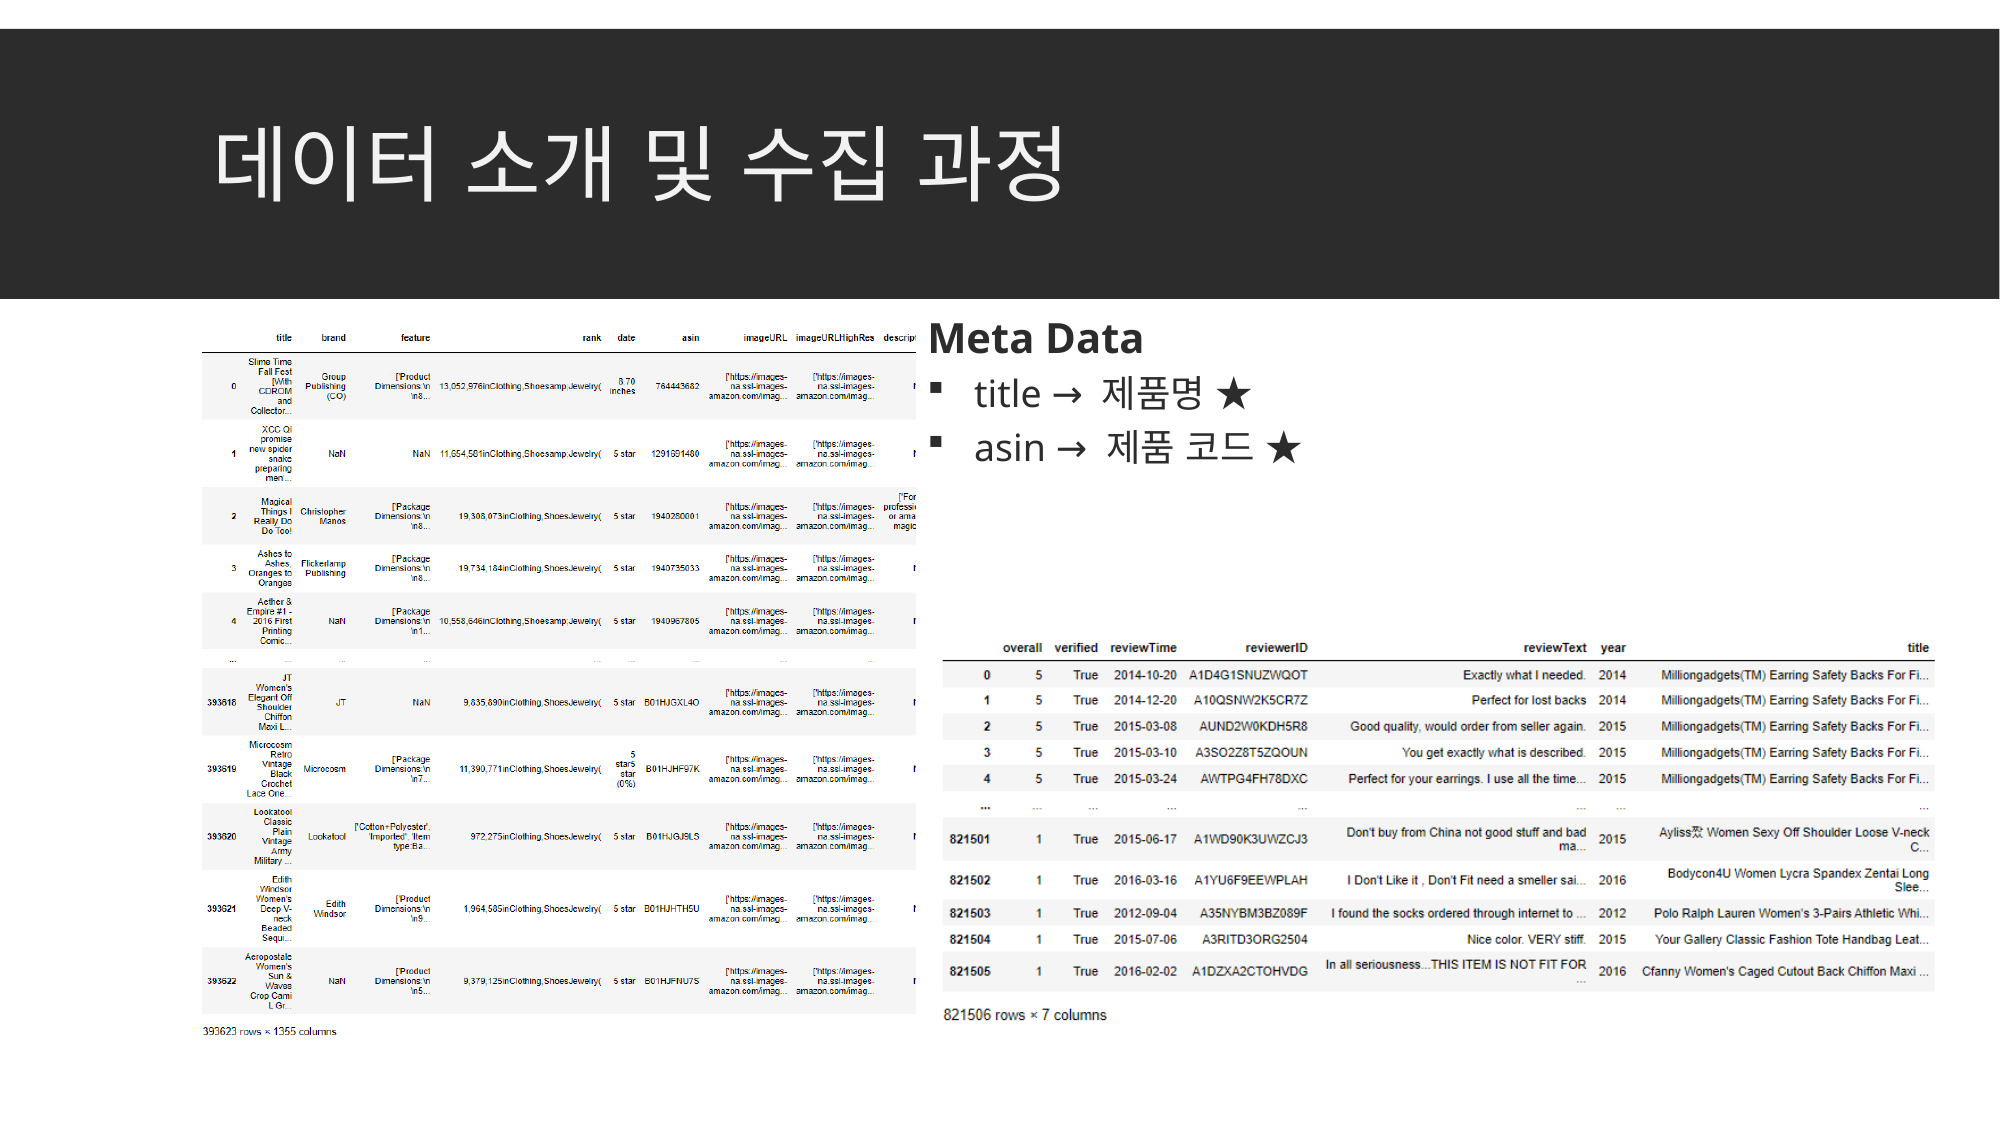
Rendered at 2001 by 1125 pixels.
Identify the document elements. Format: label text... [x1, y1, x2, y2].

picture [935, 635, 1944, 1027]
text_box Meta Data title → 제품명 ★ asin → 제품 코드 ★ [912, 294, 1318, 477]
picture [196, 323, 918, 1039]
title 데이터 소개 및 수집 과정 [197, 46, 1803, 295]
